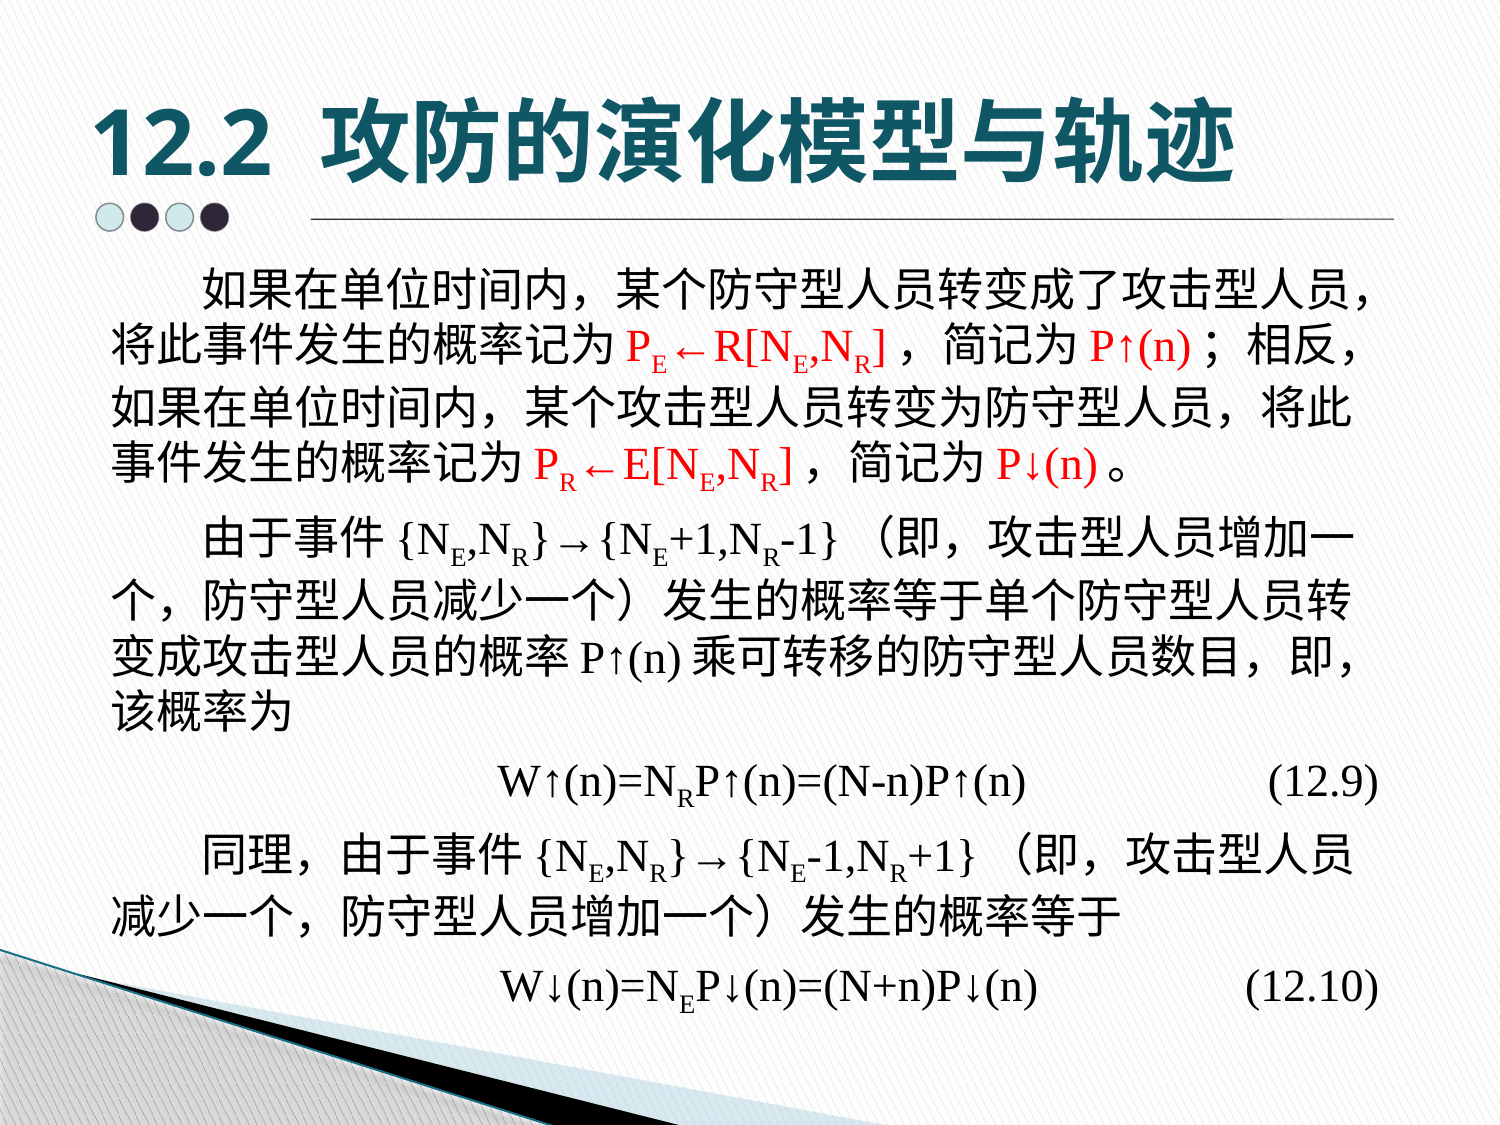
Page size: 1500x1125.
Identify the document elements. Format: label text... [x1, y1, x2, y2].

list 如果在单位时间内，某个防守型人员转变成了攻击型人员，将此事件发生的概率记为PE←R[NE,NR]，简记为P↑(n)；相反，如果在单位时间内，某个攻击型人员转变为防守型人员，将此事件发生的概率记为PR←E[NE,NR]，简记为P↓(n)。 由于事件{NE,NR}→{NE+1,NR-1}（即，攻击型人员增加一个，防守型人员减少一个）发生的概率等于单个防守型人员转变成攻击型人员的概率P↑(n)乘可转移的防守型人员数目，即，该概率为 W↑(n)=NRP↑(n)=(N-n)P↑(n) (12.9) 同理，由于事件{NE,NR}→{NE-1,NR+1}（即，攻击型人员减少一个，防守型人员增加一个）发生的概率等于 W↓(n)=NEP↓(n)=(N+n)P↓(n) (12.10) [95, 252, 1394, 1029]
title 12.2 攻防的演化模型与轨迹 [75, 45, 1425, 233]
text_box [95, 203, 229, 232]
